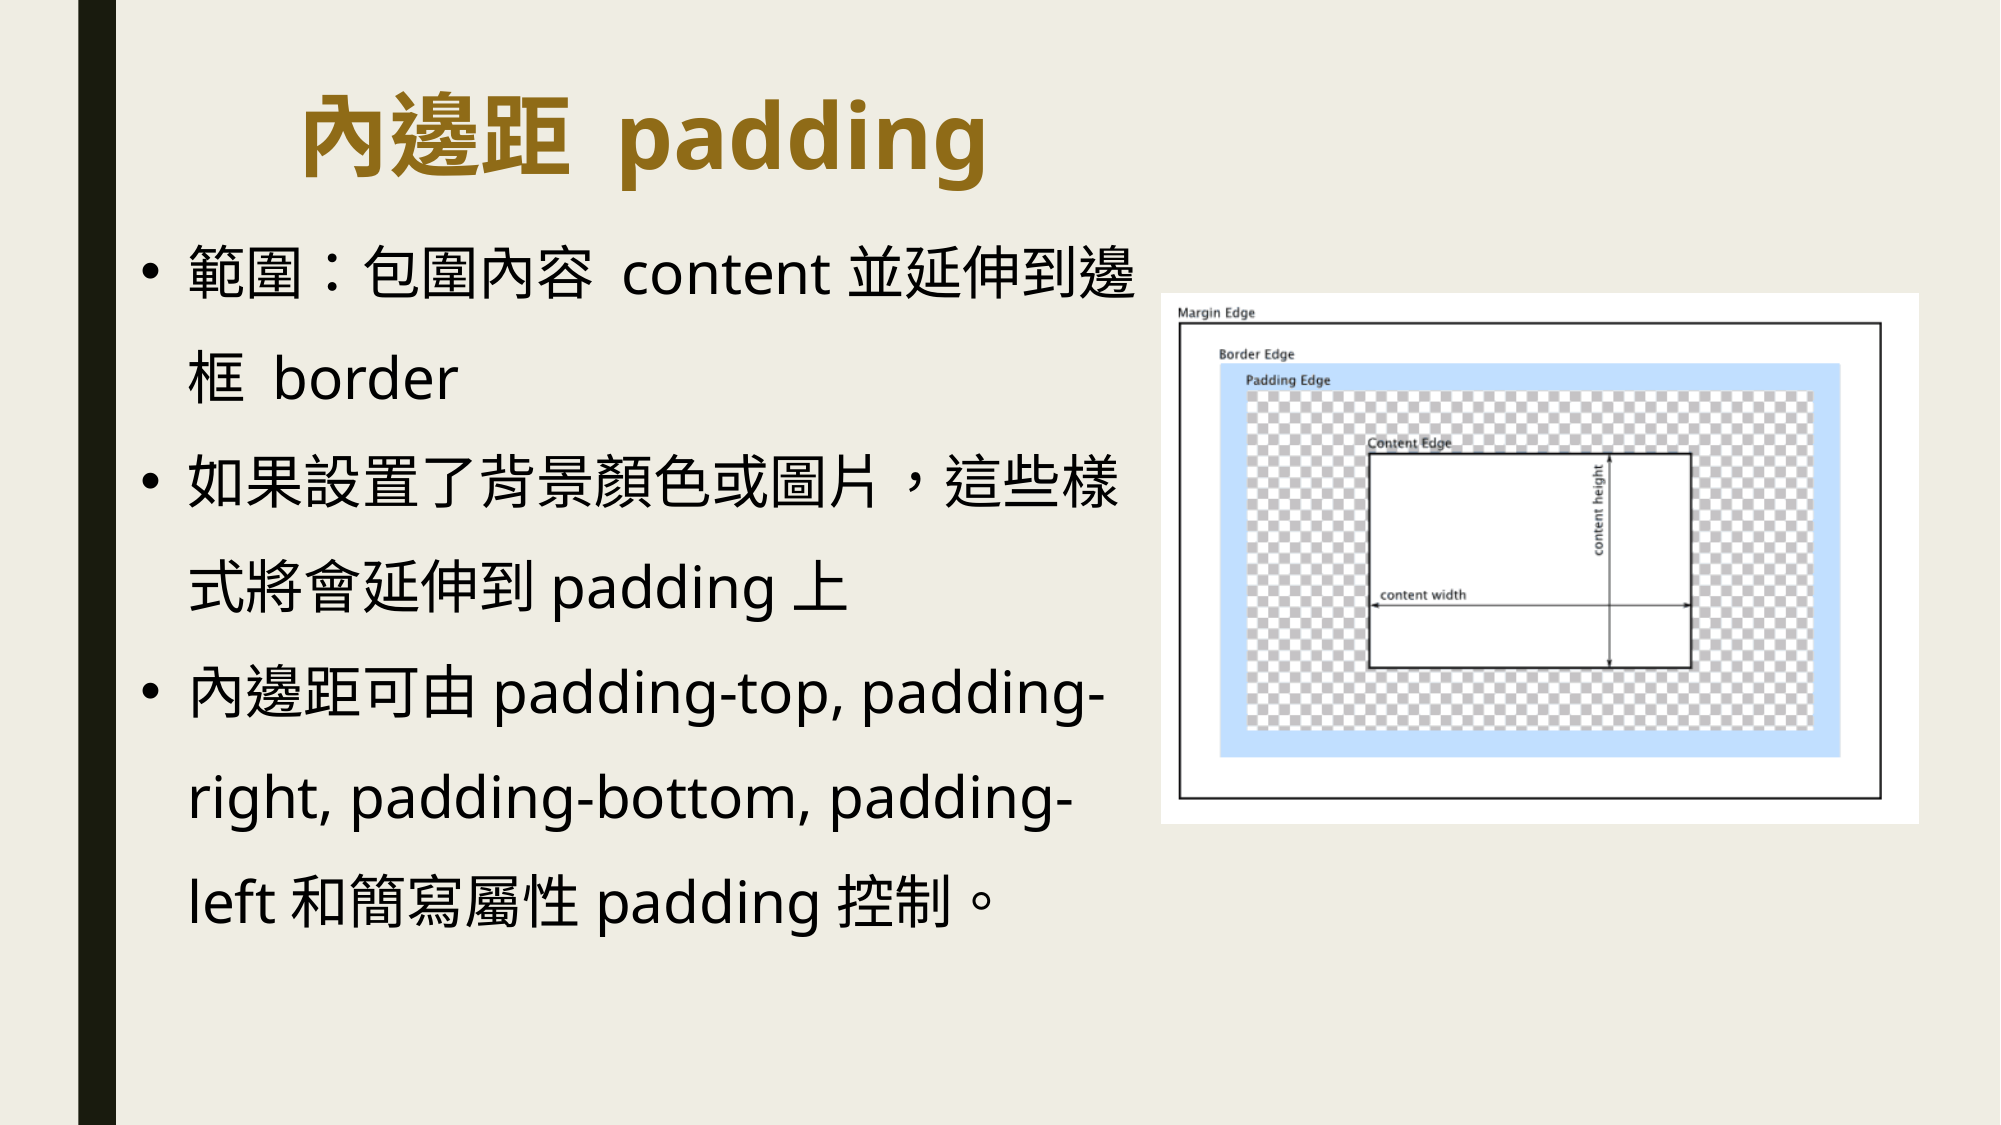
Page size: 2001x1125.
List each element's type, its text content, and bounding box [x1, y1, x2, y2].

text_box 範圍：包圍內容 content並延伸到邊框 border 如果設置了背景顏色或圖片，這些樣式將會延伸到padding上 內邊距可由padding-top, padding-right, padding-bottom, padding-left和簡寫屬性padding控制。 [125, 193, 1162, 951]
picture [1161, 293, 1920, 825]
title 內邊距 padding [282, 83, 1858, 236]
